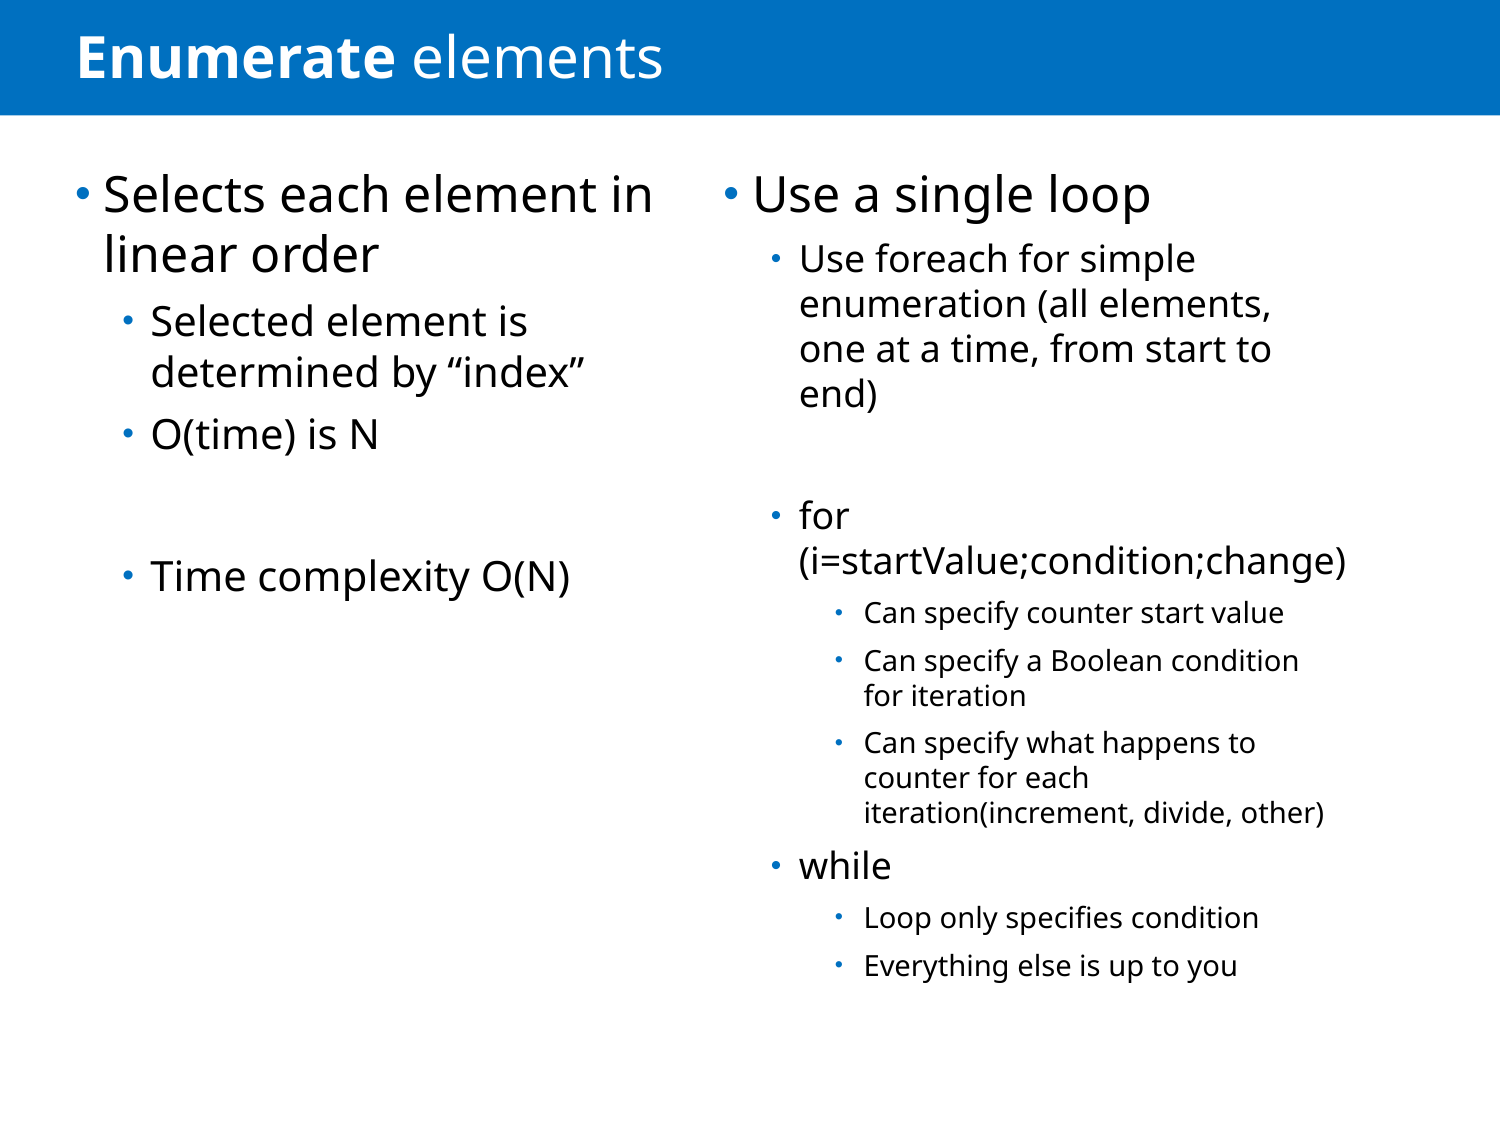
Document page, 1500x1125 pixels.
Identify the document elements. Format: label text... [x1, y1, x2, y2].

list Selects each element in linear order Selected element is determined by “index” O(time) is N Time complexity O(N) [74, 162, 699, 883]
list Use a single loop Use foreach for simple enumeration (all elements, one at a time, from start to end) for (i=startValue;condition;change) Can specify counter start value Can specify a Boolean condition for iteration Can specify what happens to counter for each iteration(increment, divide, other) while Loop only specifies condition Everything else is up to you [723, 162, 1348, 883]
title Enumerate elements [75, 0, 1351, 122]
